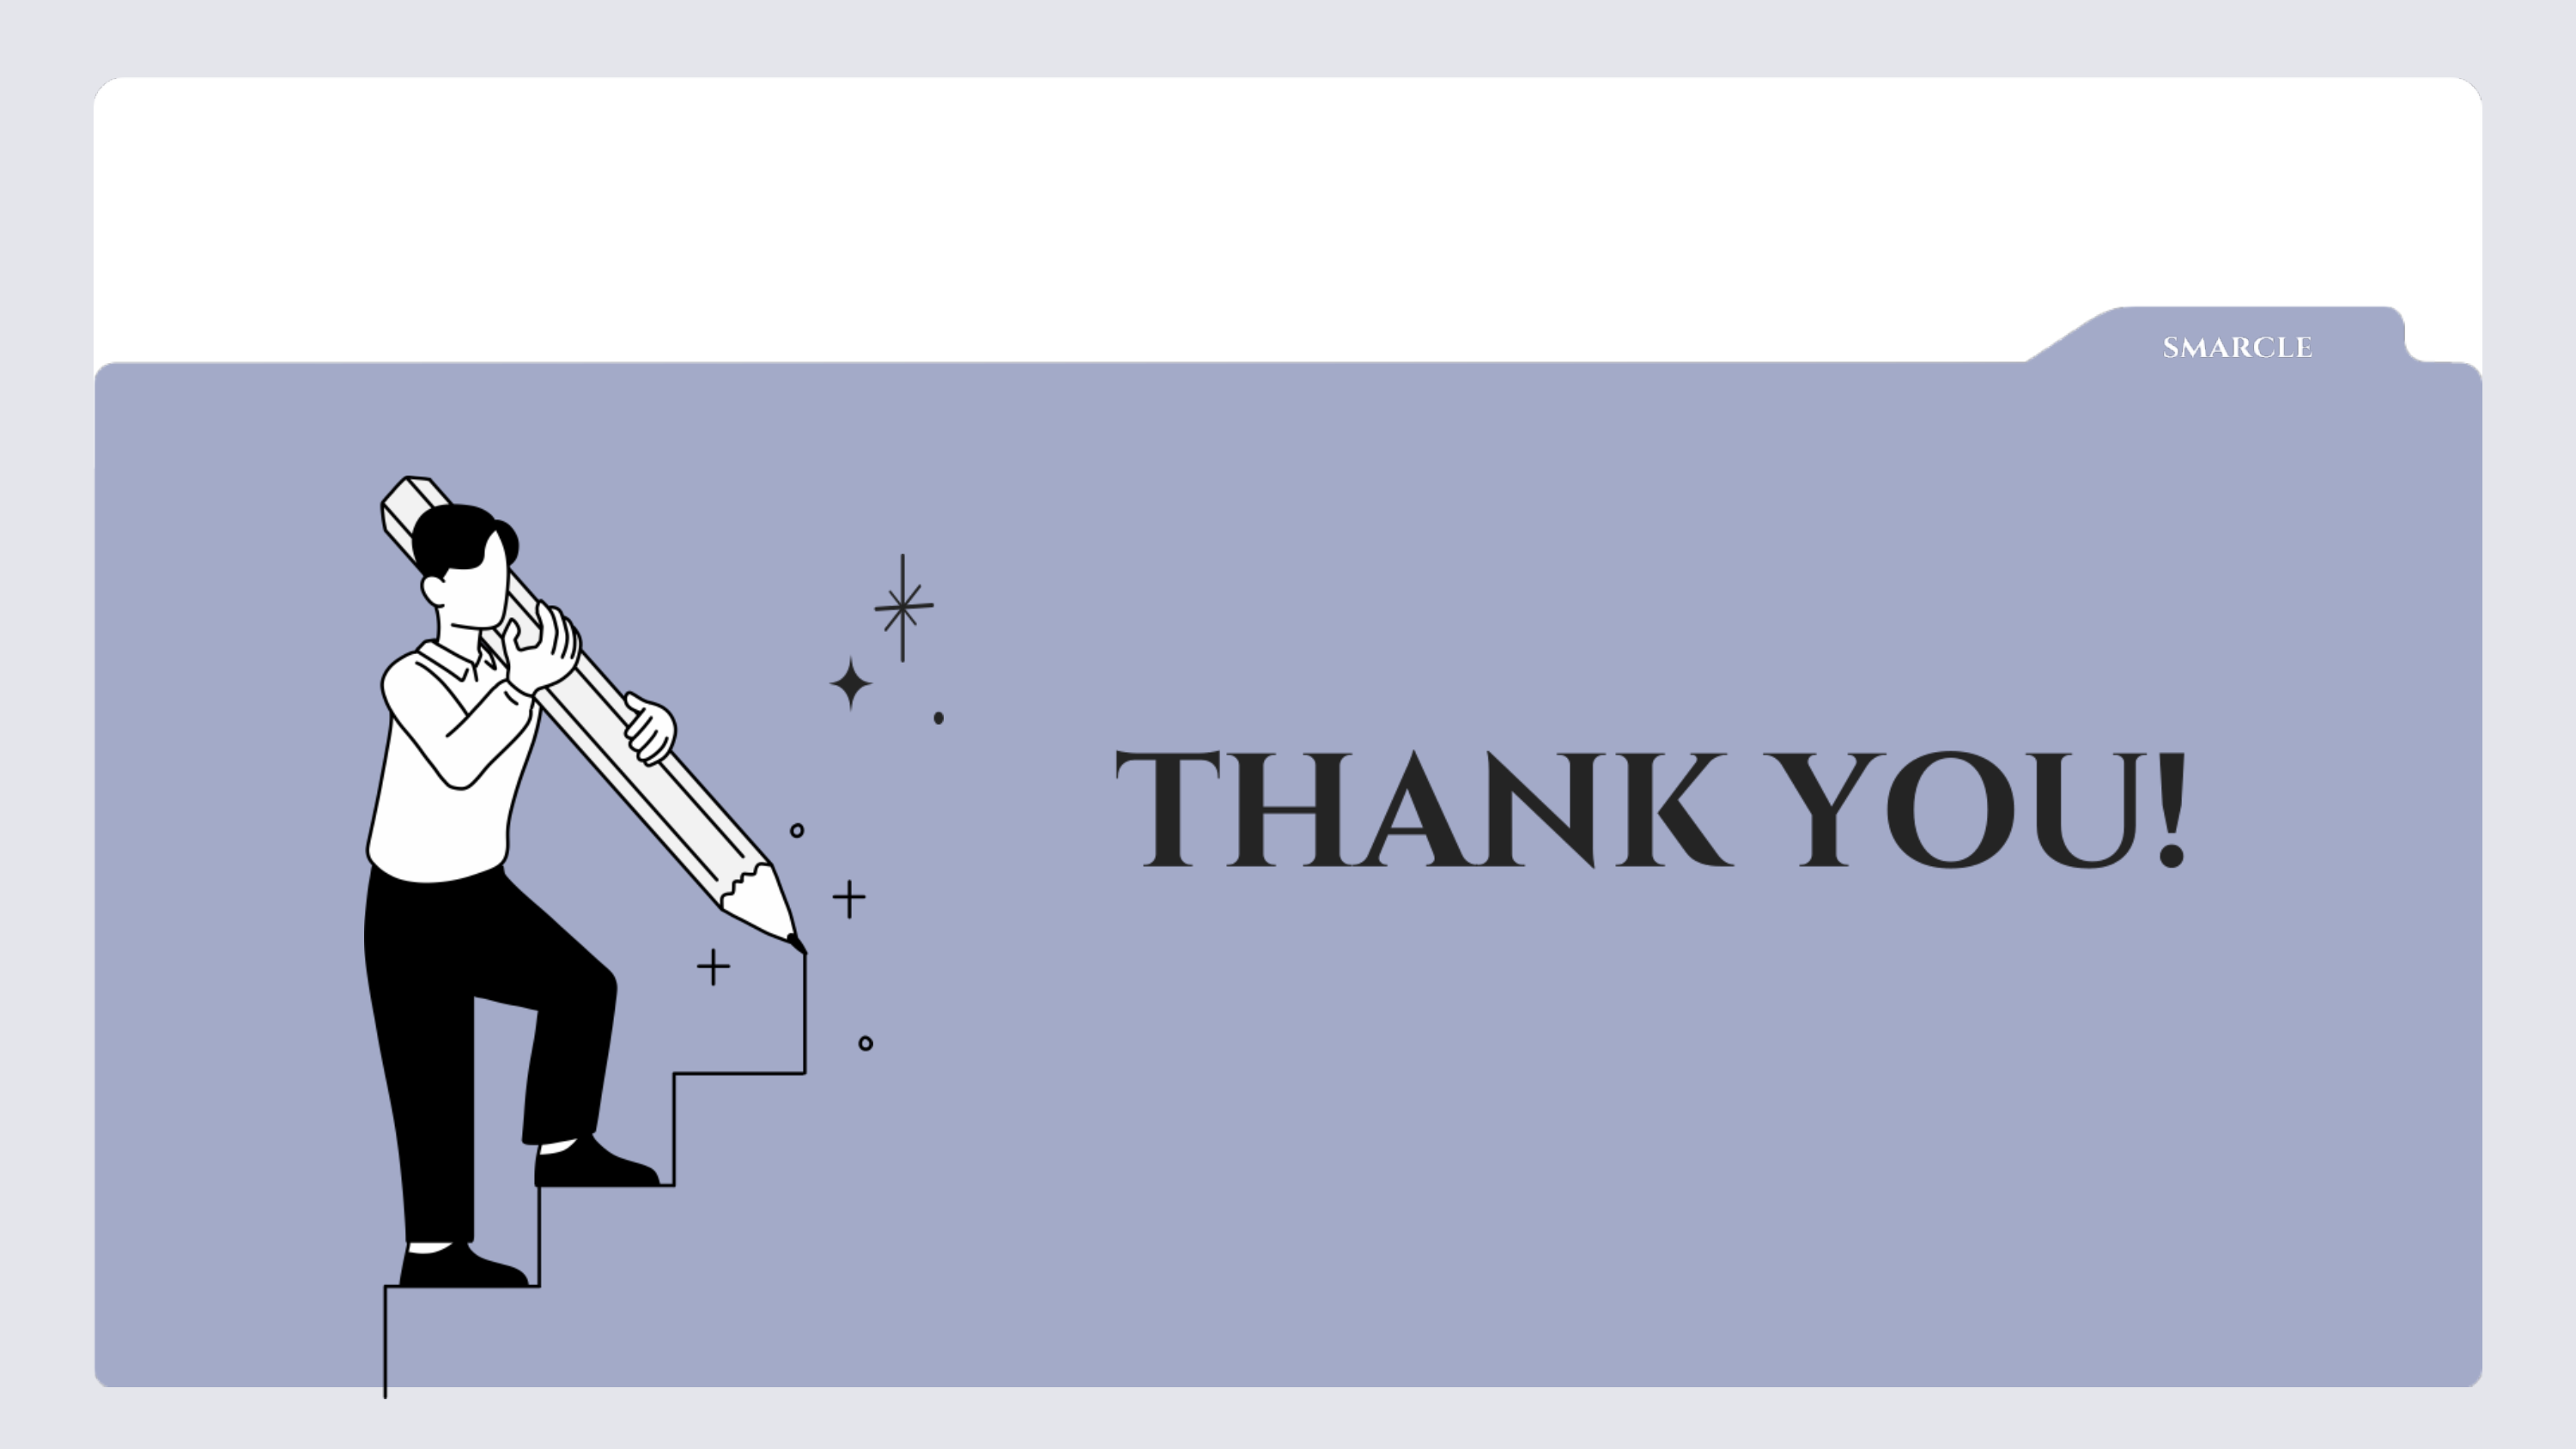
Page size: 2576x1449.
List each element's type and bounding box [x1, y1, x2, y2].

picture [1937, 315, 2450, 392]
text_box [94, 77, 741, 469]
text_box [1835, 77, 2482, 469]
text_box [364, 476, 873, 1399]
picture [97, 469, 747, 1387]
text_box [828, 554, 944, 724]
picture [983, 469, 2481, 1387]
text_box [747, 0, 1829, 1449]
